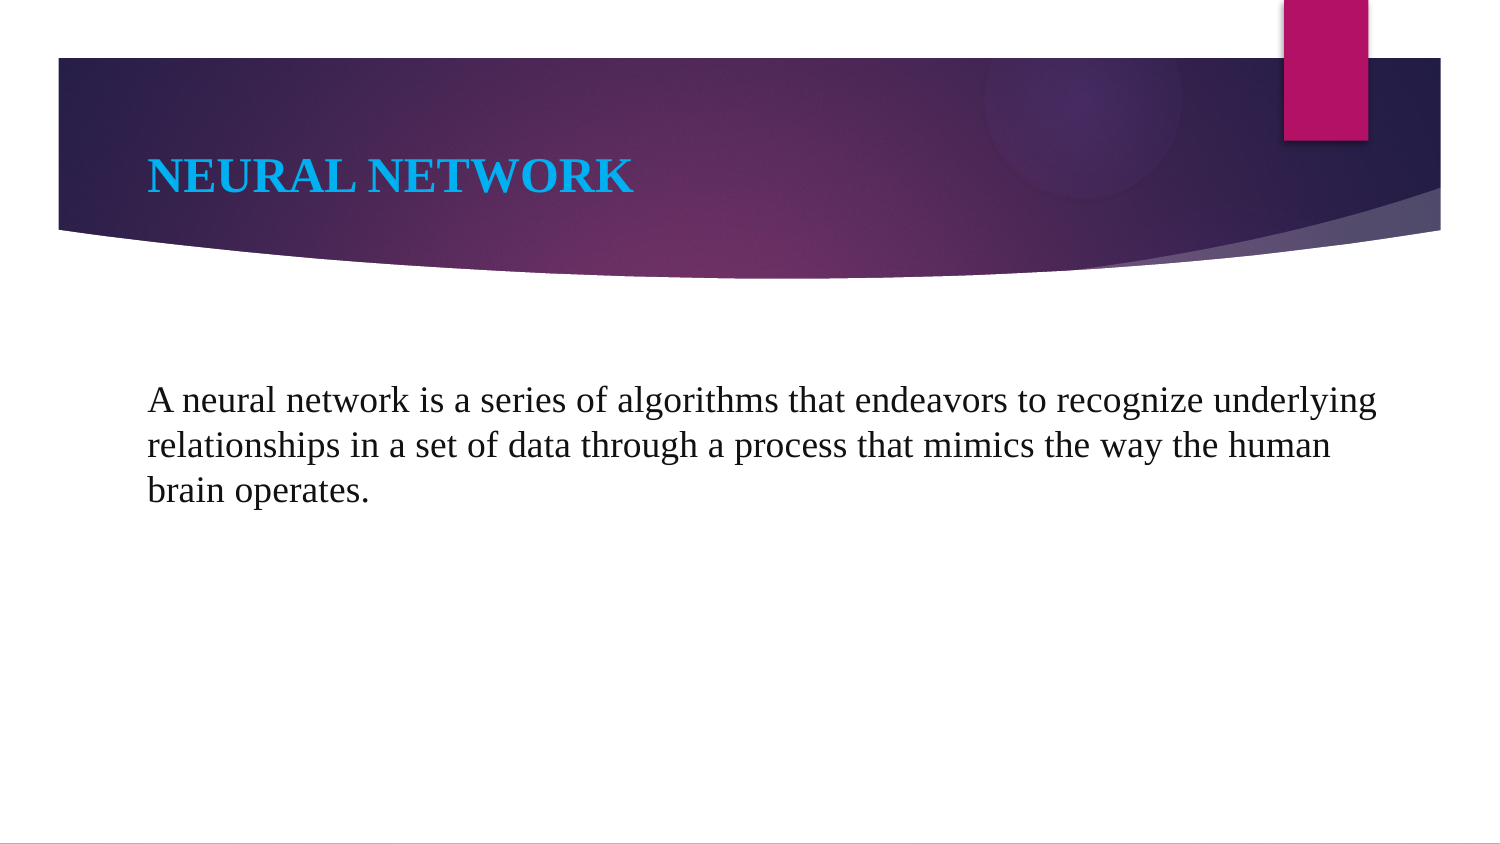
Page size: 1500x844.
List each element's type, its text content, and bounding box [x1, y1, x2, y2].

text_box A neural network is a series of algorithms that endeavors to recognize underlying relationships in a set of data through a process that mimics the way the human brain operates. [132, 367, 1420, 563]
text_box NEURAL NETWORK [132, 134, 927, 210]
